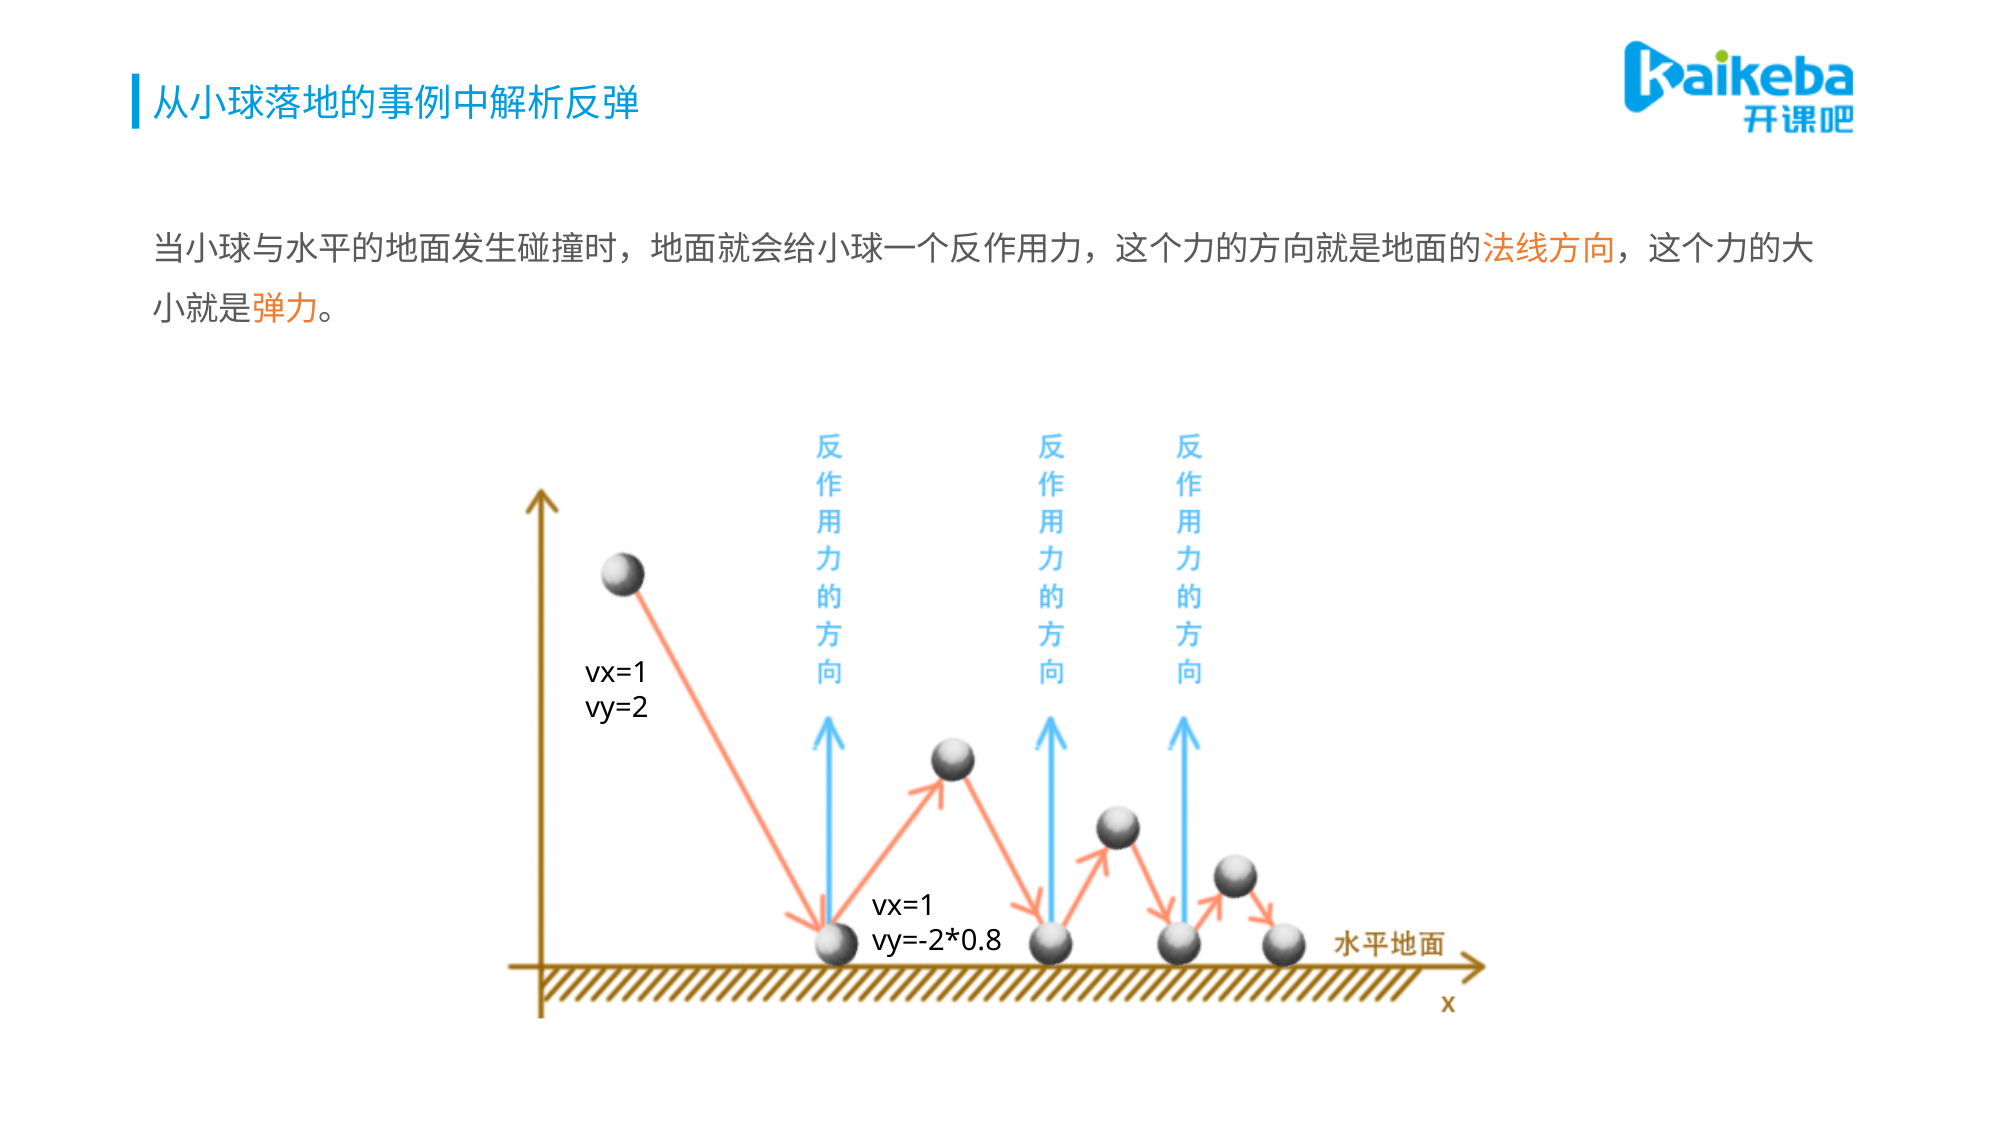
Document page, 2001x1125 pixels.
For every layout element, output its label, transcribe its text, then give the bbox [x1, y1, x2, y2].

title 从小球落地的事例中解析反弹 [137, 59, 1863, 148]
list 当小球与水平的地面发生碰撞时，地面就会给小球一个反作用力，这个力的方向就是地面的法线方向，这个力的大小就是弹力。 [137, 199, 1863, 1014]
picture [496, 407, 1504, 1028]
picture [1640, 50, 1650, 59]
picture [1612, 31, 1866, 143]
